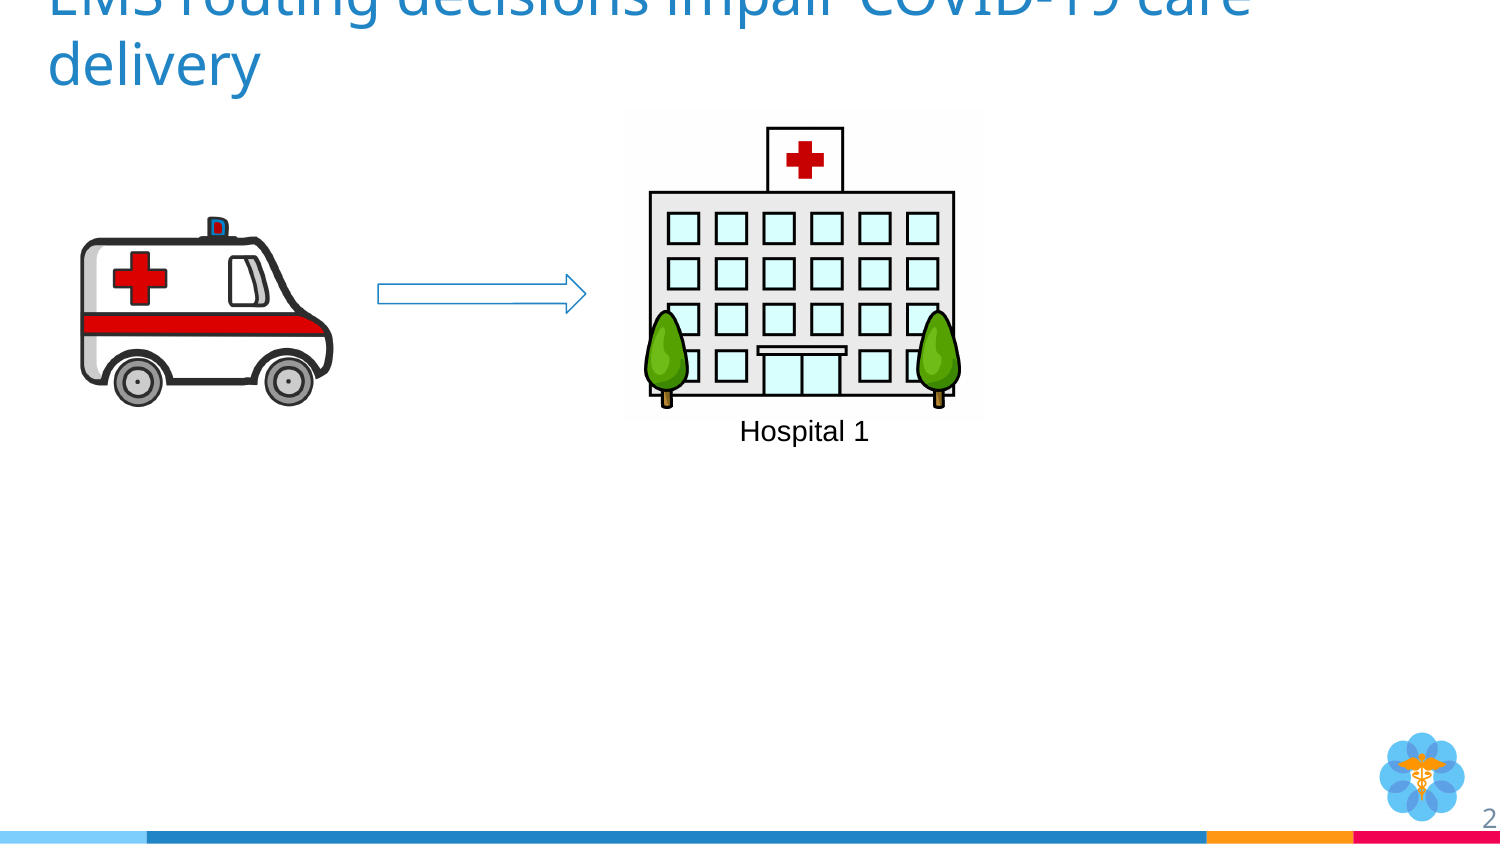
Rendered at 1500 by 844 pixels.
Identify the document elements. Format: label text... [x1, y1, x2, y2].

slide_number ‹#› [1422, 785, 1500, 838]
picture [623, 109, 987, 421]
text_box Hospital 1 [637, 429, 973, 491]
title EMS routing decisions impair COVID-19 care delivery [32, 0, 1488, 112]
picture [1370, 716, 1477, 829]
text_box [378, 274, 586, 314]
picture [73, 174, 341, 442]
